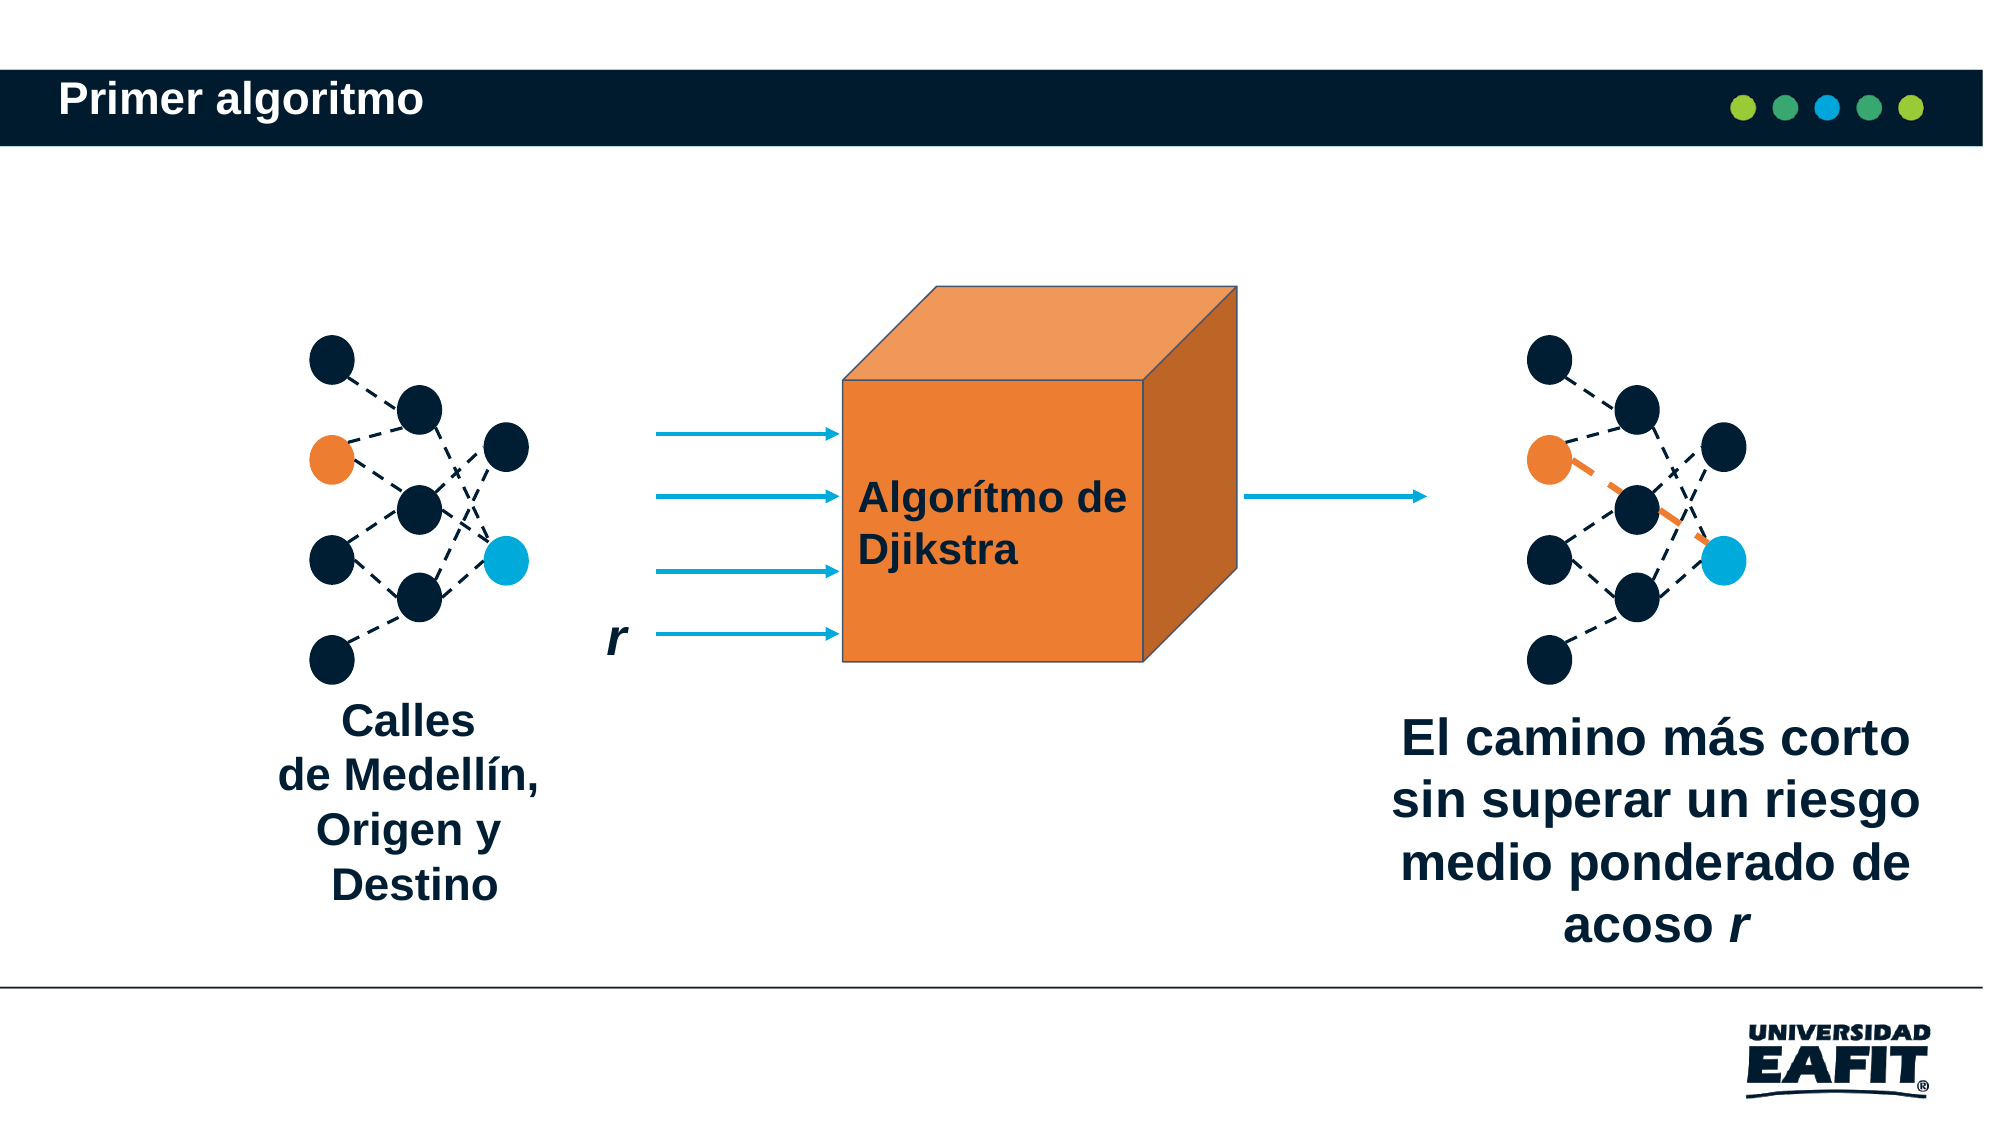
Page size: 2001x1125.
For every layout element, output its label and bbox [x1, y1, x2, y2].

picture [0, 10, 1983, 1125]
text_box [309, 334, 530, 686]
text_box [1526, 334, 1747, 686]
